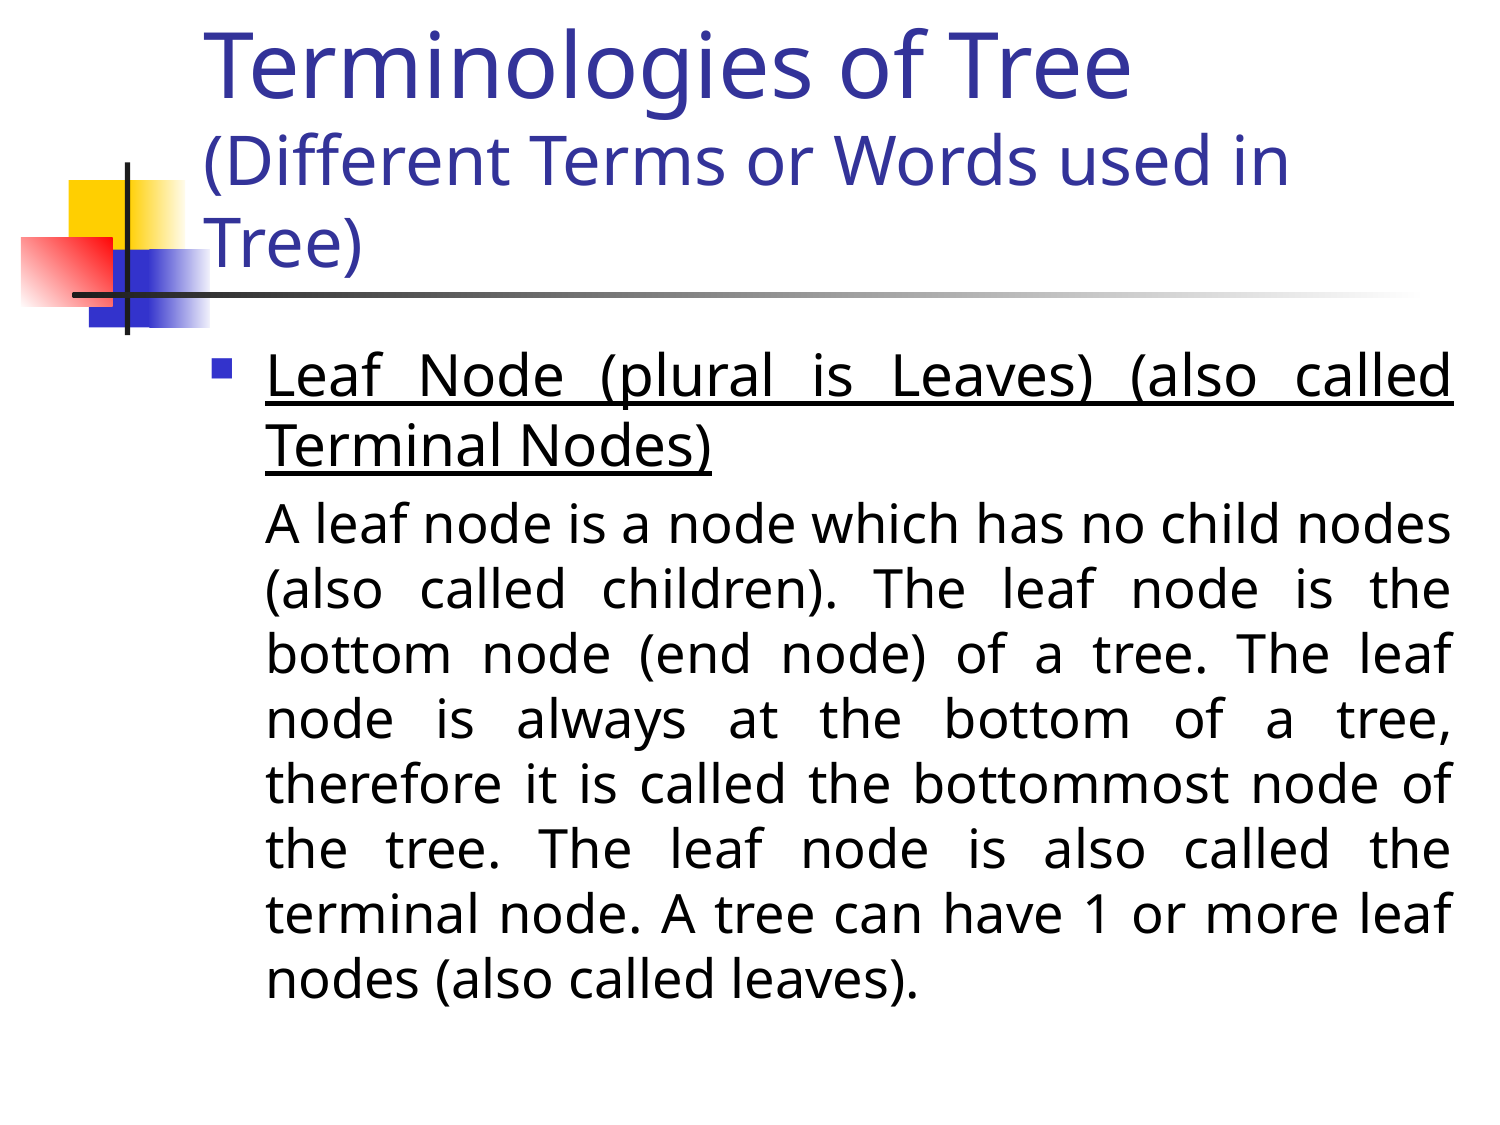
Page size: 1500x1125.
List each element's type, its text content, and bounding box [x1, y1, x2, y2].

title Terminologies of Tree (Different Terms or Words used in Tree) [188, 101, 1468, 289]
list Leaf Node (plural is Leaves) (also called Terminal Nodes) A leaf node is a node which has no child nodes (also called children). The leaf node is the bottom node (end node) of a tree. The leaf node is always at the bottom of a tree, therefore it is called the bottommost node of the tree. The leaf node is also called the terminal node. A tree can have 1 or more leaf nodes (also called leaves). [193, 331, 1469, 1006]
